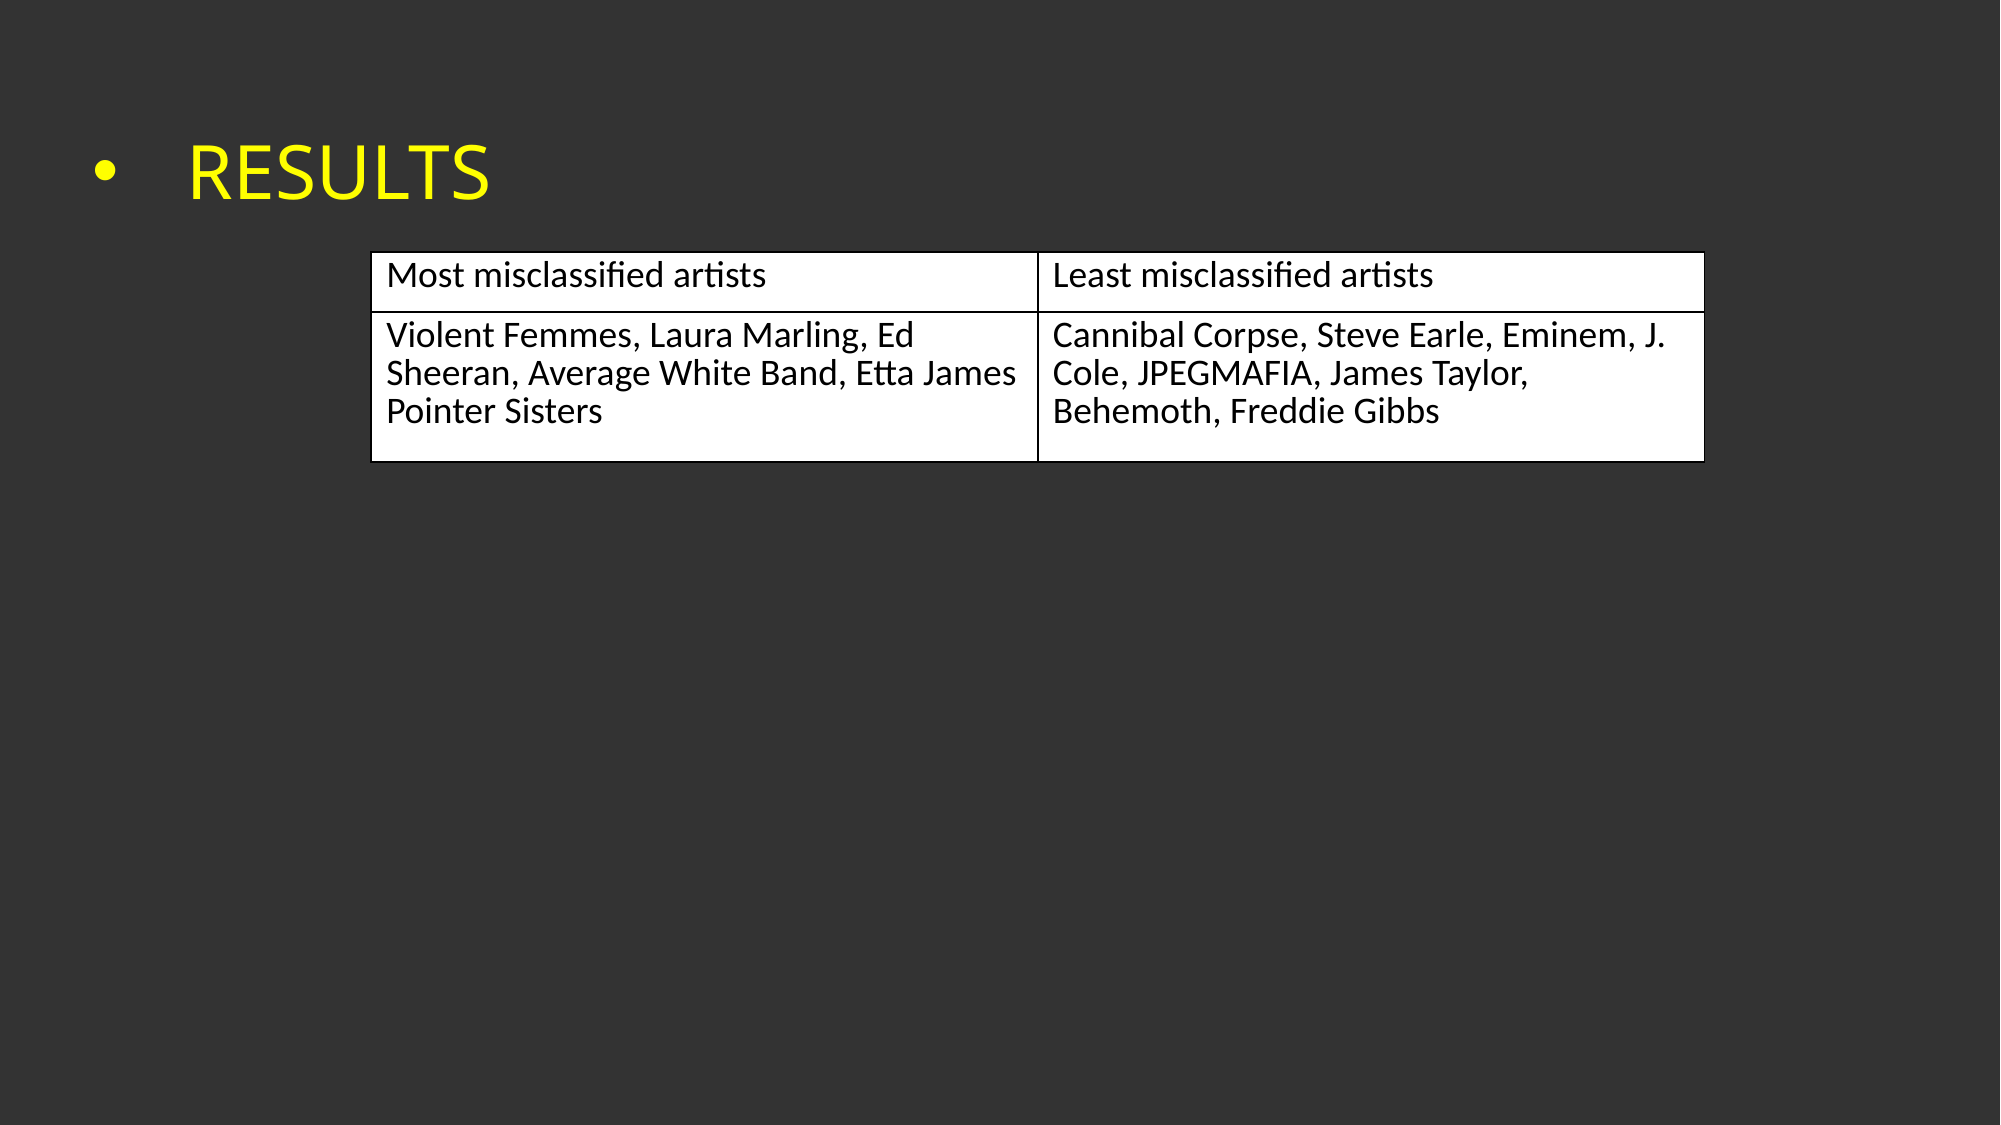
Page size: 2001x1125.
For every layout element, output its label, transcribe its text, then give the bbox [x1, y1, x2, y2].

table_header Most misclassified artists [372, 253, 1037, 311]
table_header Least misclassified artists [1039, 253, 1704, 311]
table_cell Cannibal Corpse, Steve Earle, Eminem, J. Cole, JPEGMAFIA, James Taylor, Behemoth, Freddie Gibbs [1039, 313, 1704, 461]
table_cell Violent Femmes, Laura Marling, Ed Sheeran, Average White Band, Etta James Pointer Sisters [372, 313, 1037, 461]
text_box RESULTS [77, 116, 1437, 222]
